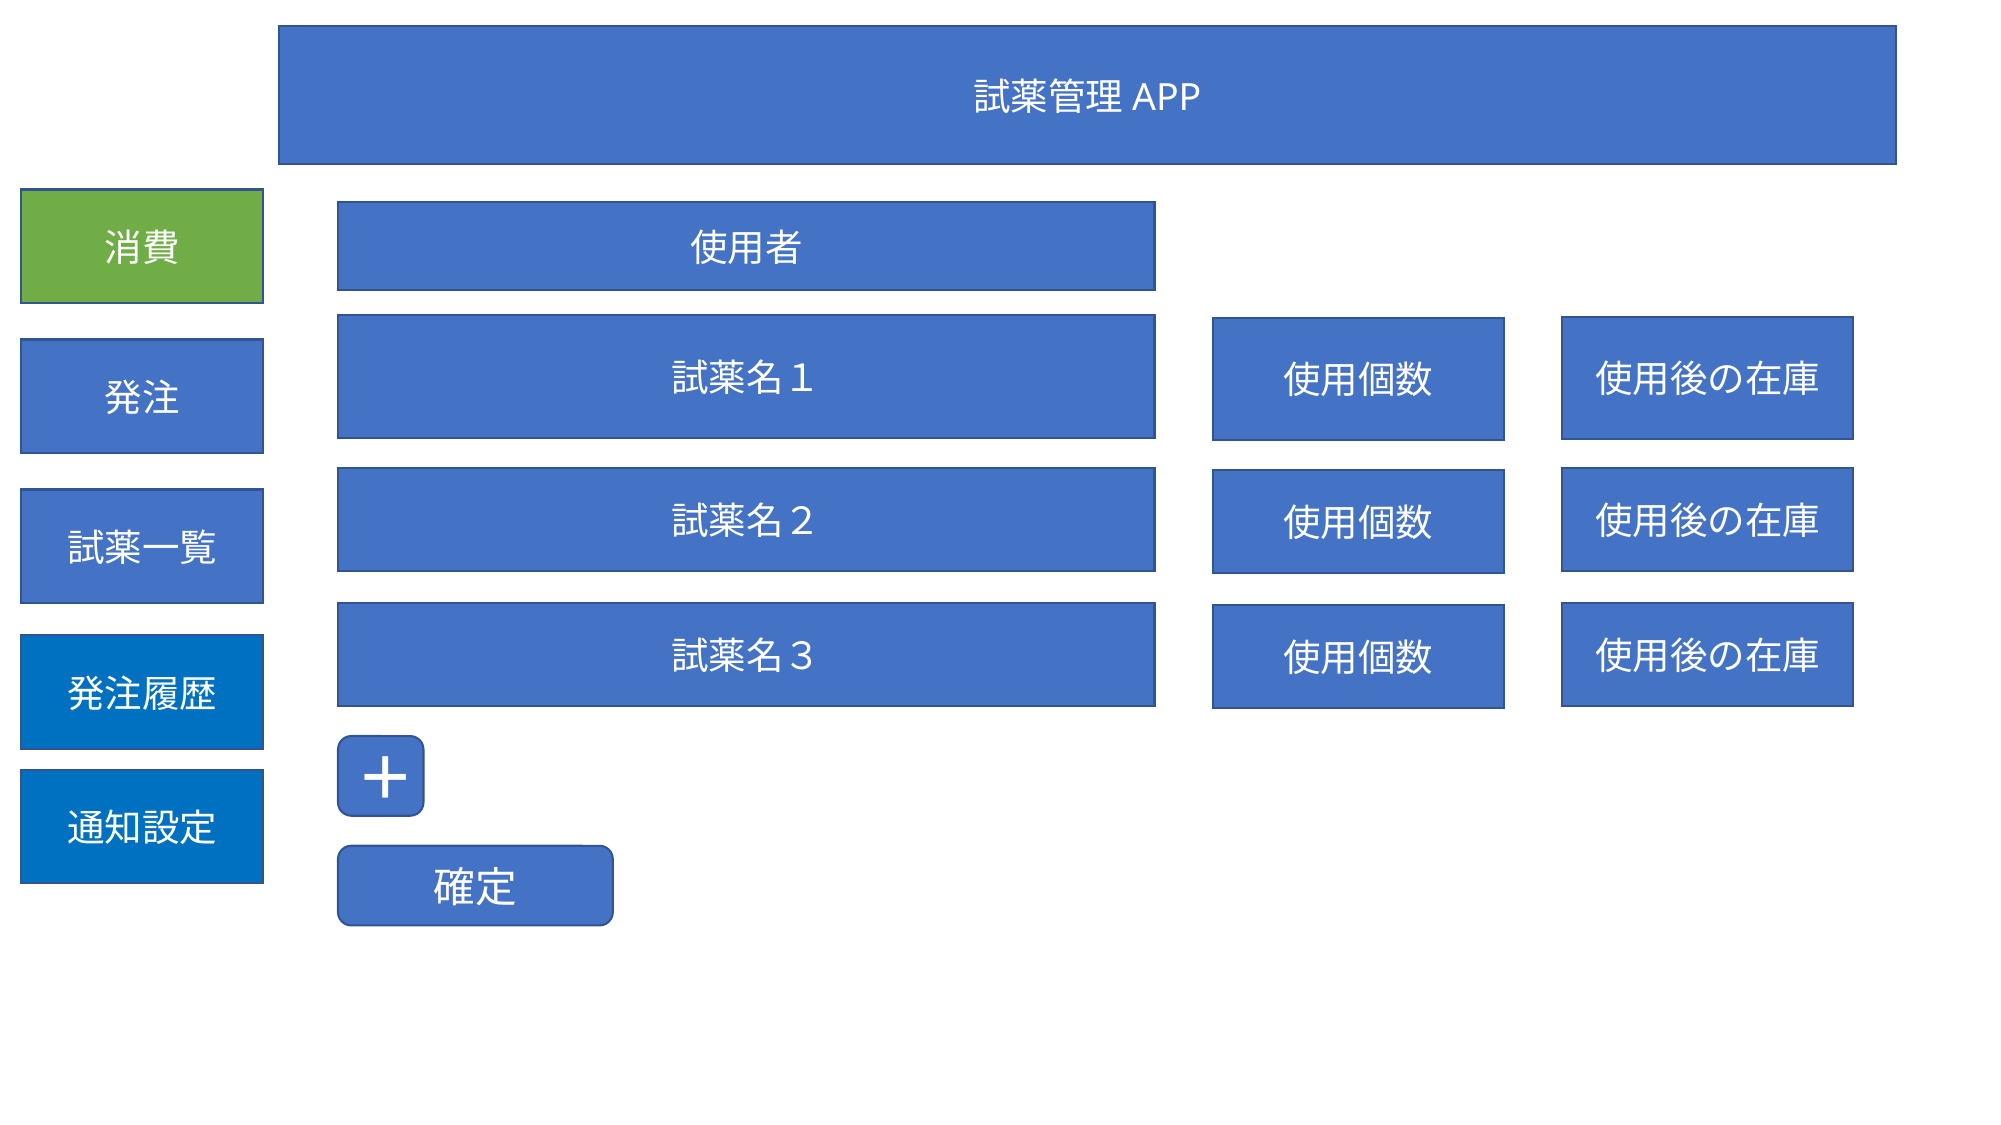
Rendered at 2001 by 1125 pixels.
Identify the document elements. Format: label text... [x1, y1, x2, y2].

text_box 使用後の在庫 [1561, 467, 1854, 572]
text_box 使用個数 [1212, 604, 1505, 709]
text_box 試薬名１ [337, 314, 1156, 439]
text_box 通知設定 [20, 769, 264, 884]
text_box 確定 [336, 844, 614, 927]
text_box 試薬名２ [337, 467, 1156, 572]
text_box 使用個数 [1212, 317, 1505, 441]
text_box 試薬名３ [337, 602, 1156, 707]
text_box ＋ [336, 734, 425, 817]
text_box 使用後の在庫 [1561, 602, 1854, 707]
text_box 試薬一覧 [20, 488, 264, 604]
text_box 使用個数 [1212, 469, 1505, 574]
text_box 消費 [20, 188, 264, 304]
text_box 使用後の在庫 [1561, 316, 1854, 440]
text_box 発注履歴 [20, 634, 264, 750]
text_box 使用者 [337, 201, 1156, 291]
text_box 発注 [20, 338, 264, 454]
text_box 試薬管理APP [278, 25, 1897, 165]
